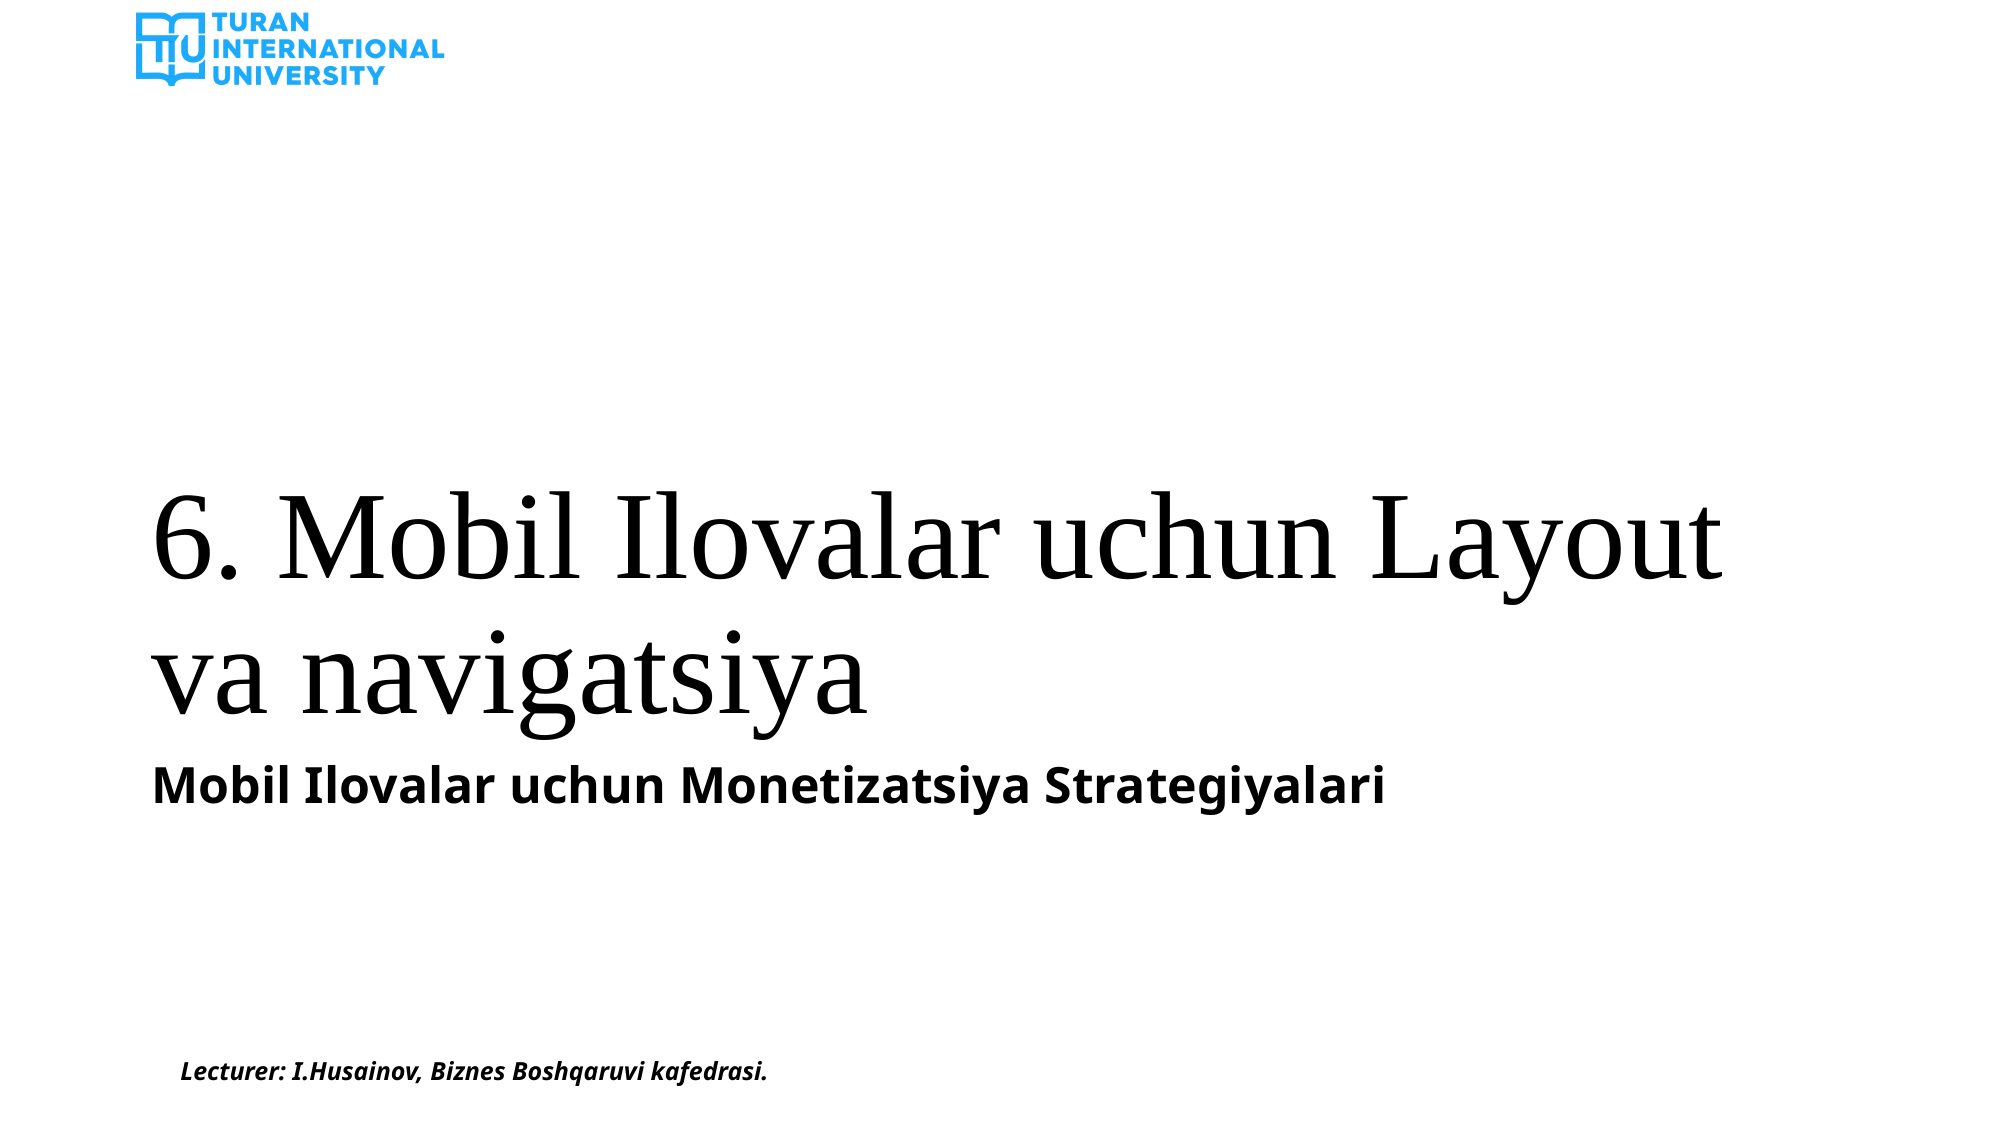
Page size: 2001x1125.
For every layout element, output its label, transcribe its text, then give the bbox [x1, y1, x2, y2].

list Mobil Ilovalar uchun Monetizatsiya Strategiyalari [136, 752, 1862, 999]
title 6. Mobil Ilovalar uchun Layout va navigatsiya [136, 280, 1862, 749]
picture [132, 0, 450, 112]
footer Lecturer: I.Husainov, Biznes Boshqaruvi kafedrasi. [137, 1042, 813, 1103]
